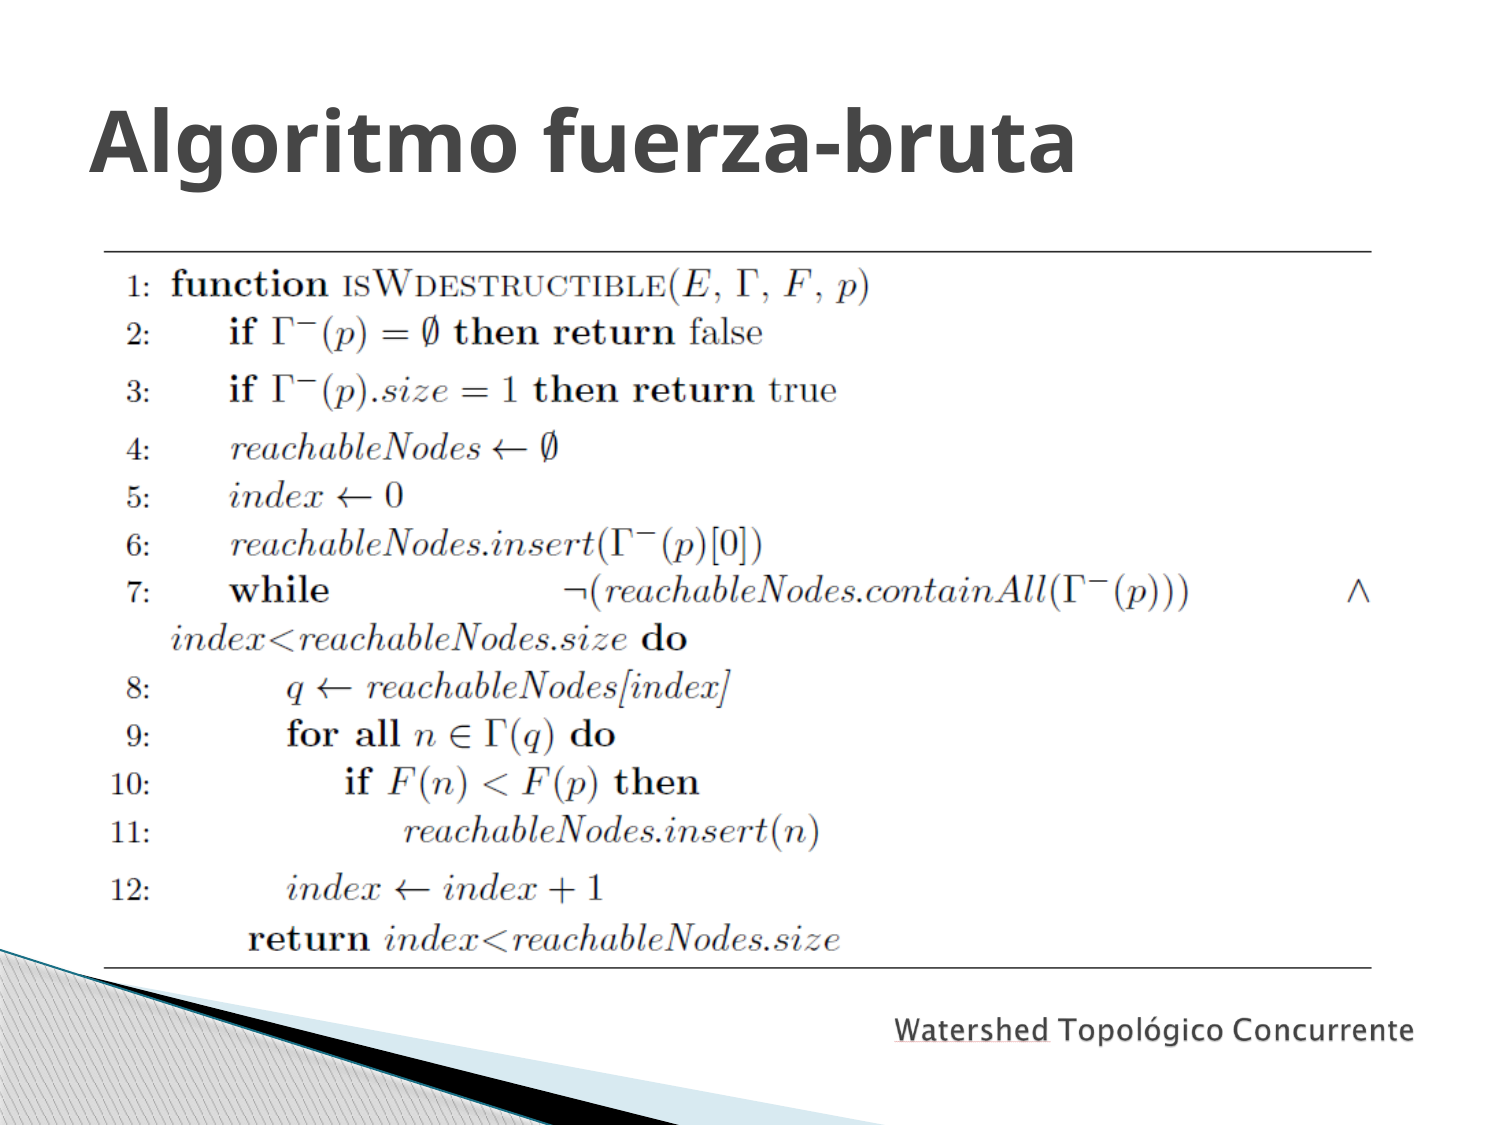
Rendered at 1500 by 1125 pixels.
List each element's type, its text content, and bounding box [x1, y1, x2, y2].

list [100, 243, 1381, 977]
title Algoritmo fuerza-bruta [75, 45, 1425, 233]
picture [891, 1011, 1417, 1049]
